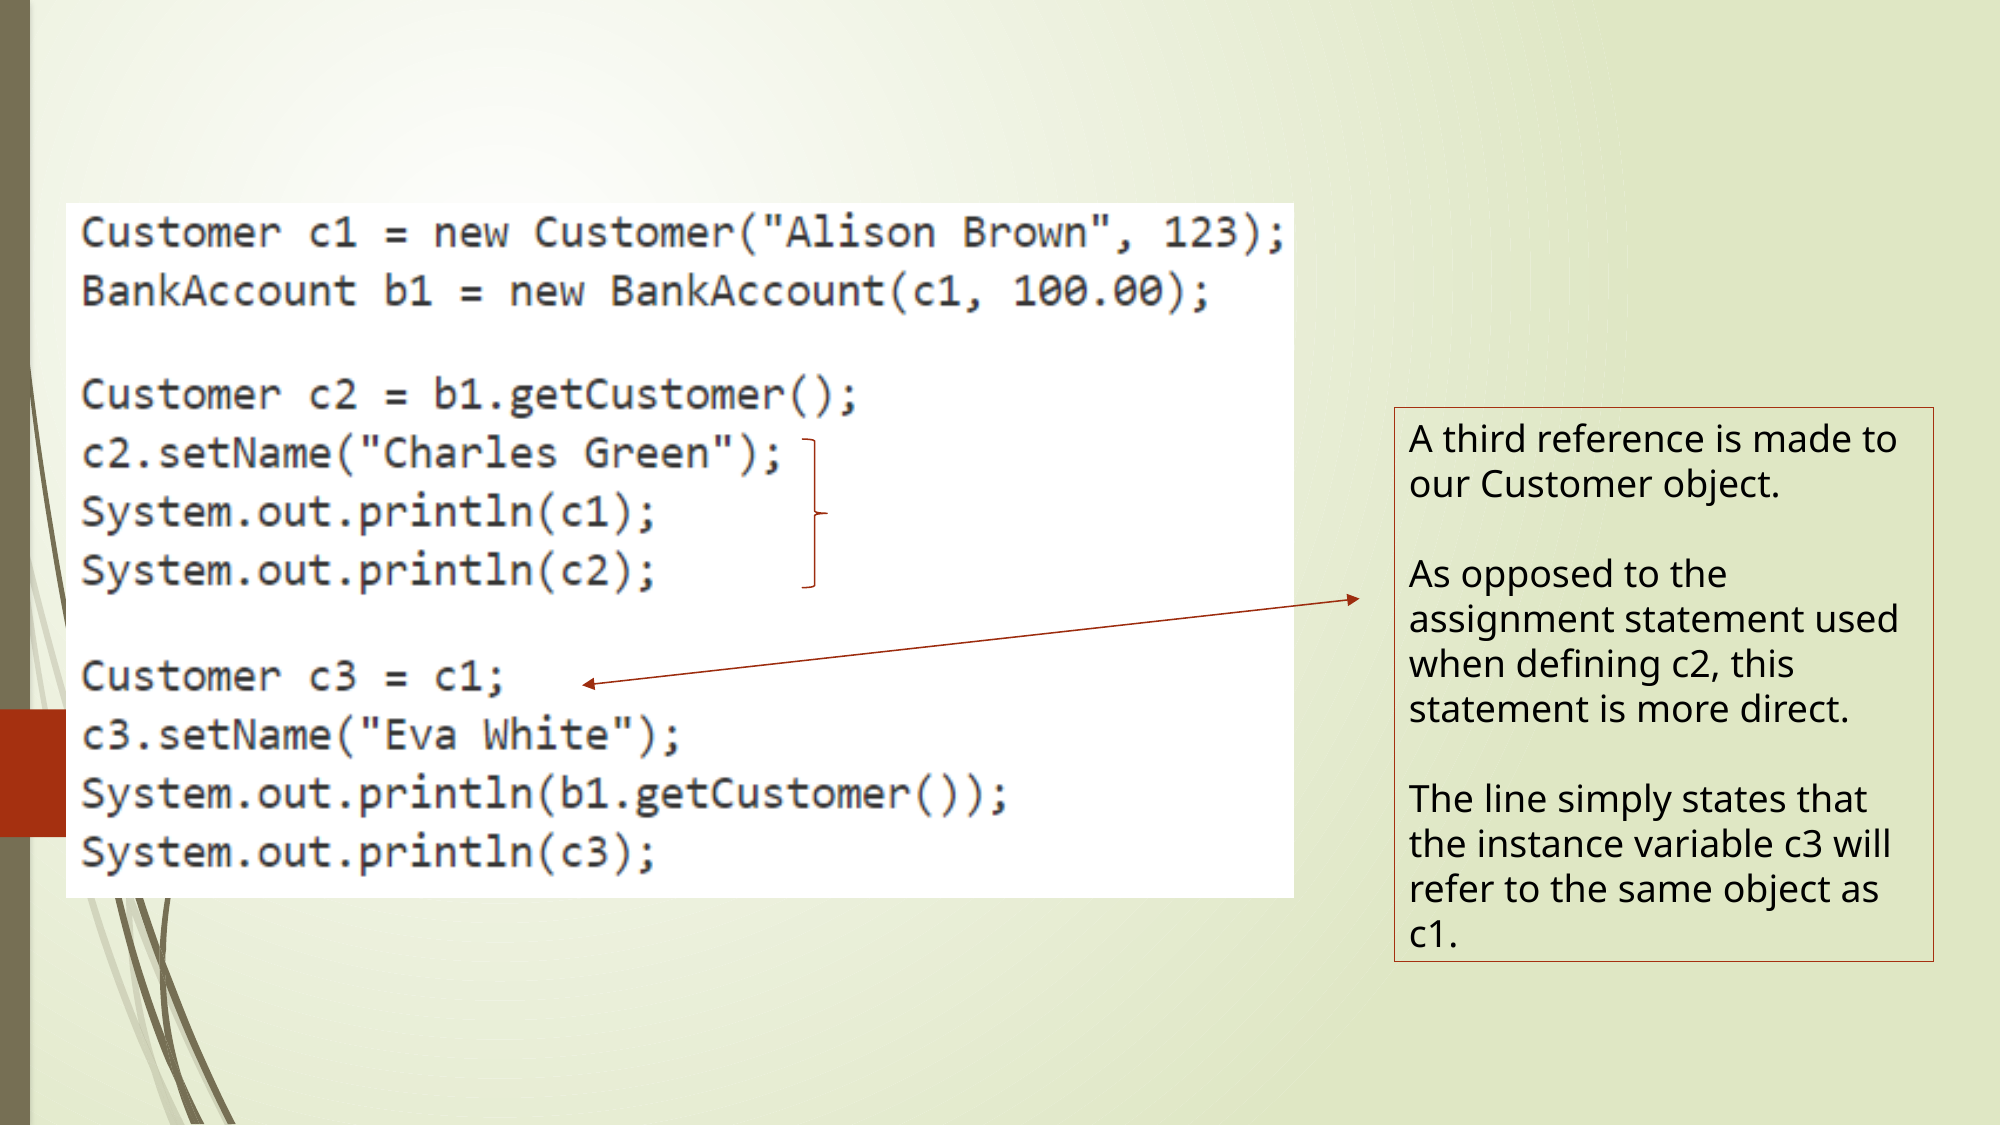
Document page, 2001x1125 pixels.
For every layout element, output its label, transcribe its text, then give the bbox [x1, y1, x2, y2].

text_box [581, 598, 1360, 686]
picture [66, 202, 1294, 898]
text_box A third reference is made to our Customer object. As opposed to the assignment statement used when defining c2, this statement is more direct. The line simply states that the instance variable c3 will refer to the same object as c1. [1394, 407, 1934, 962]
